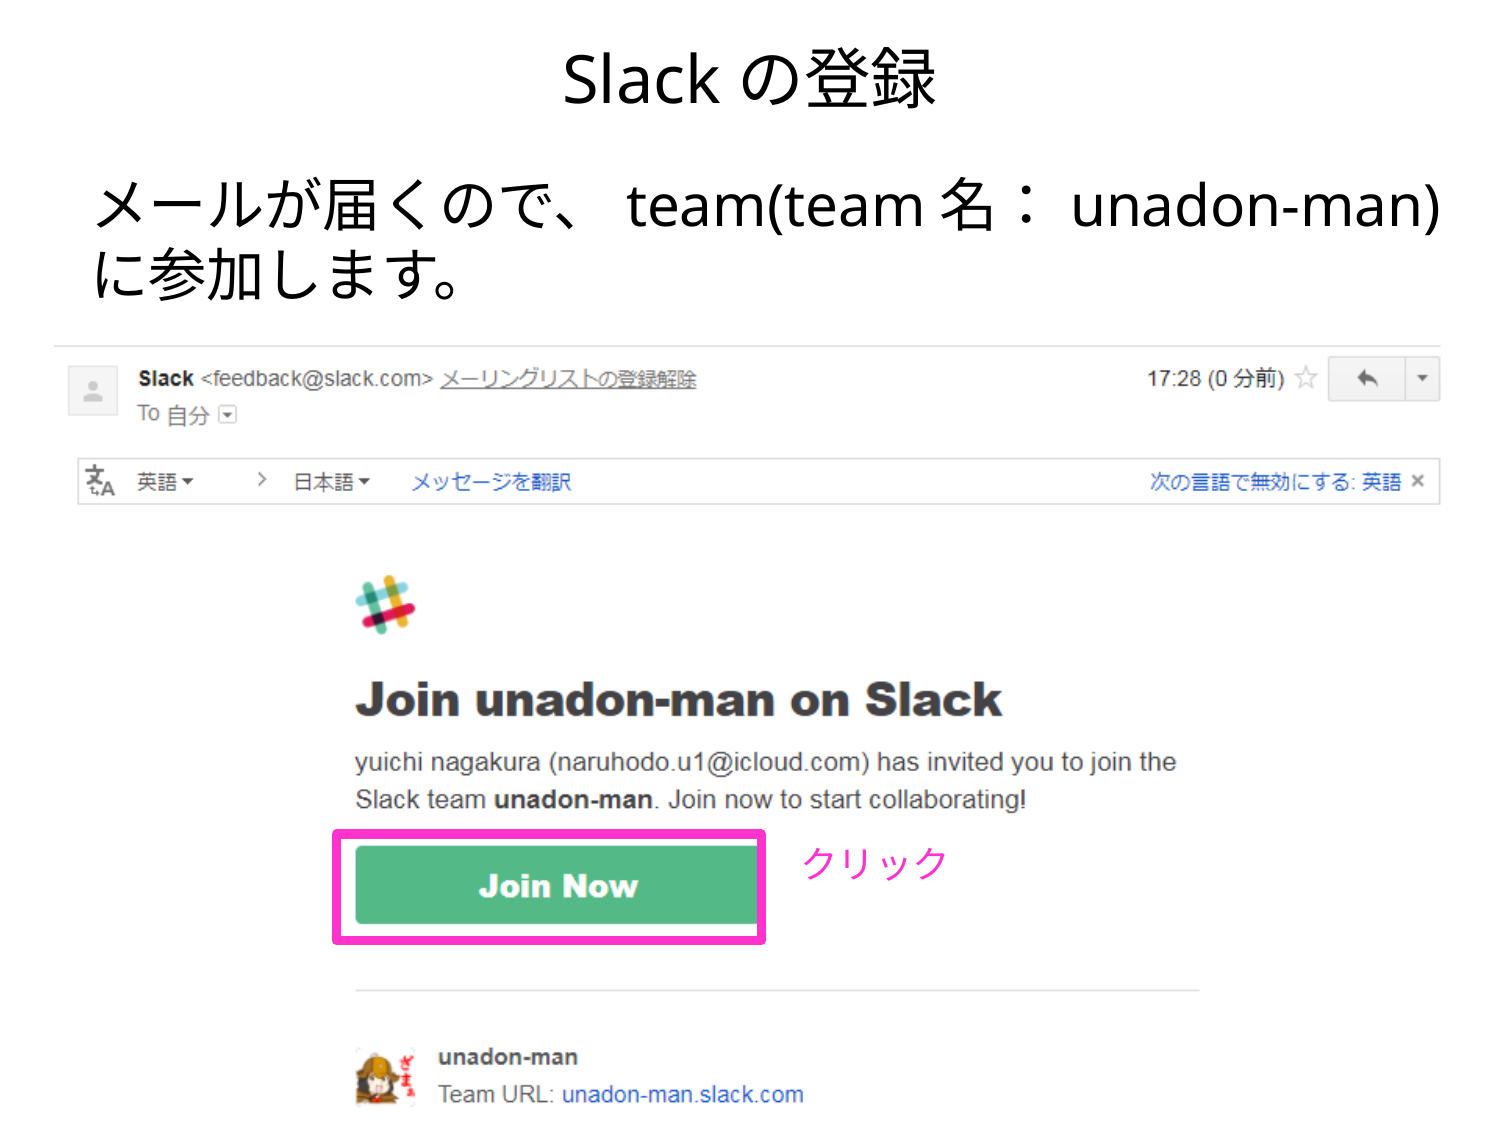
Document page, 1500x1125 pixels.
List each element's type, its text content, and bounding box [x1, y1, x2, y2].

picture [52, 326, 1470, 1118]
list メールが届くので、team(team名：unadon-man)に参加します。 [75, 160, 1470, 326]
title Slackの登録 [75, 19, 1425, 135]
